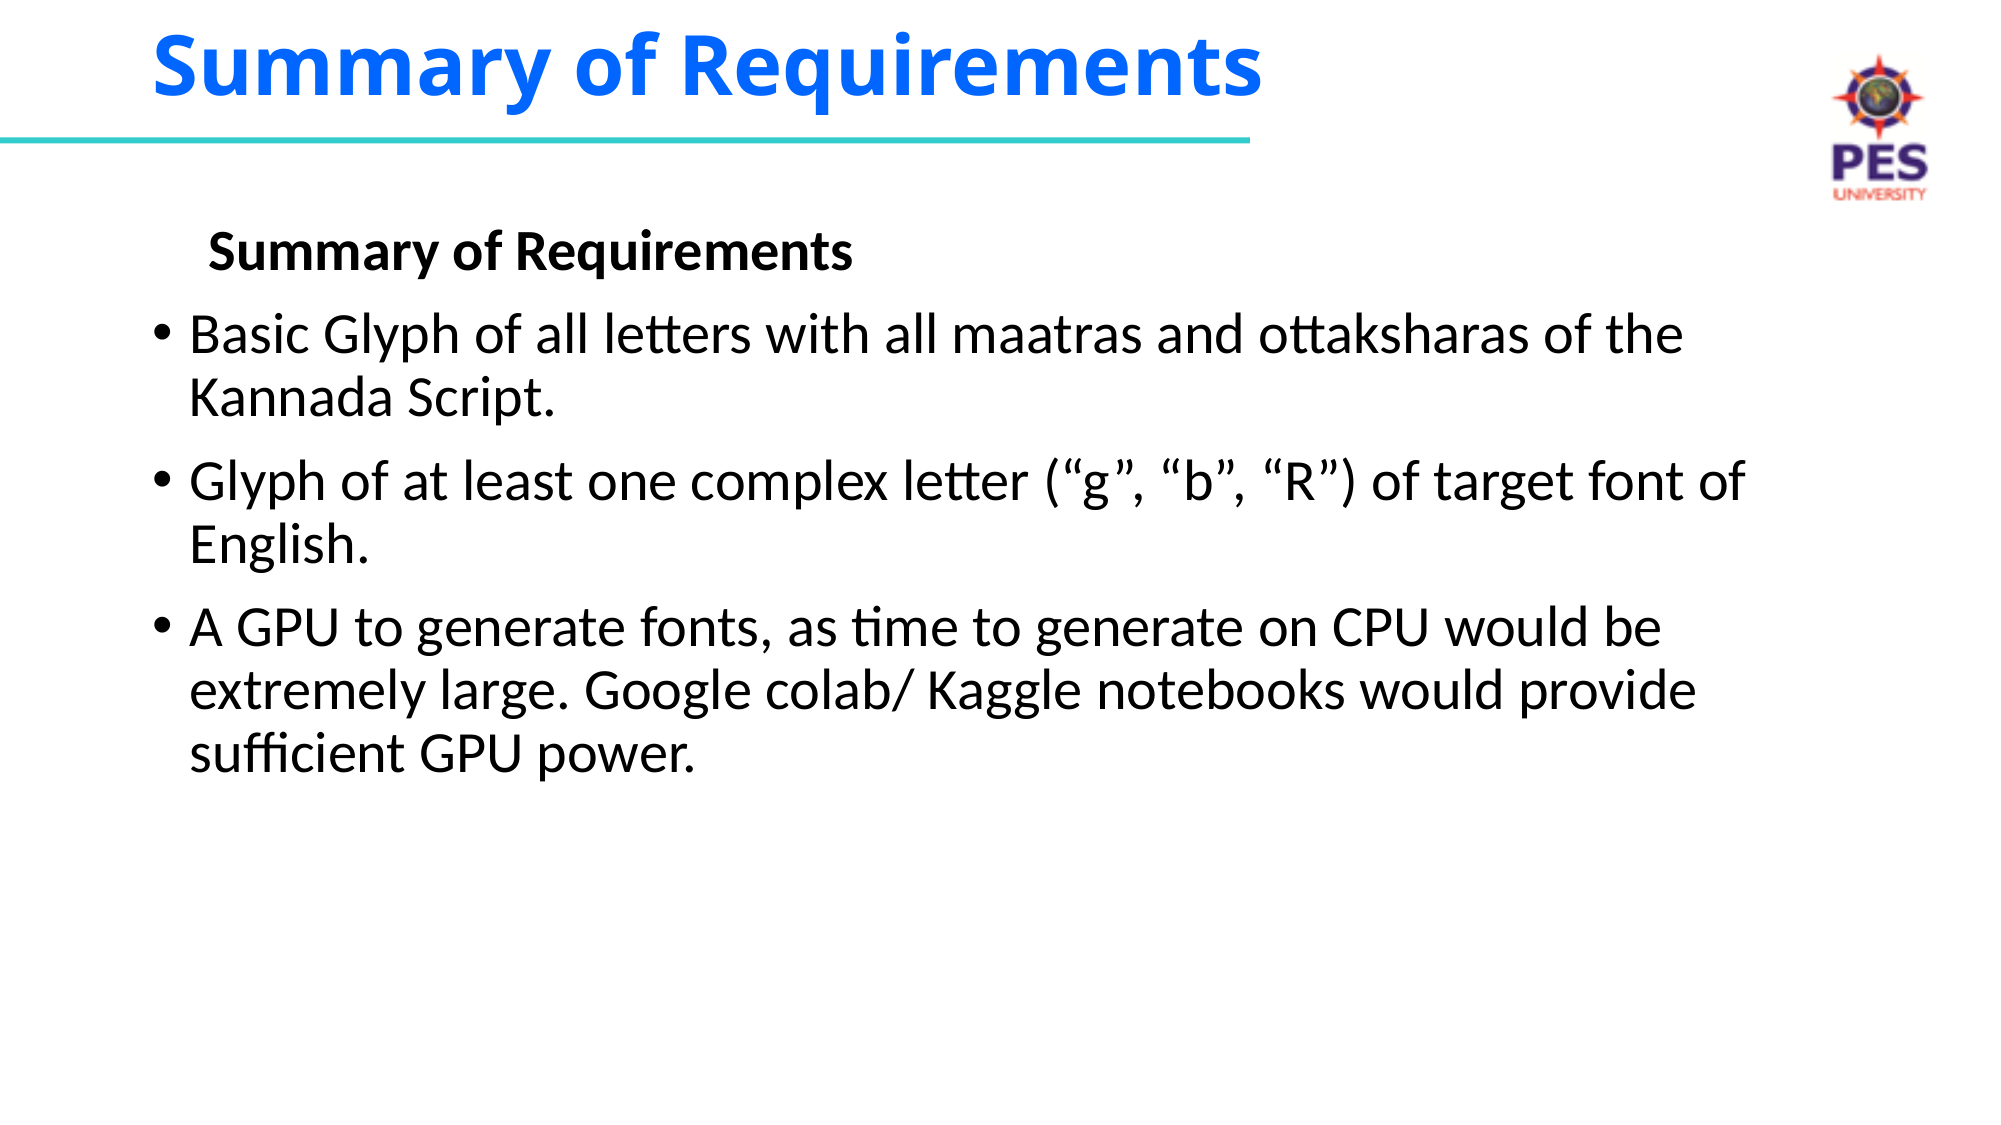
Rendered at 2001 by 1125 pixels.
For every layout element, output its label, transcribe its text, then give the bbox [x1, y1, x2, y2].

title Summary of Requirements [137, 0, 1863, 138]
picture [1827, 49, 1938, 213]
list Summary of Requirements Basic Glyph of all letters with all maatras and ottaksharas of the Kannada Script. Glyph of at least one complex letter (“g”, “b”, “R”) of target font of English. A GPU to generate fonts, as time to generate on CPU would be extremely large. Google colab/ Kaggle notebooks would provide sufficient GPU power. [137, 212, 1813, 1014]
